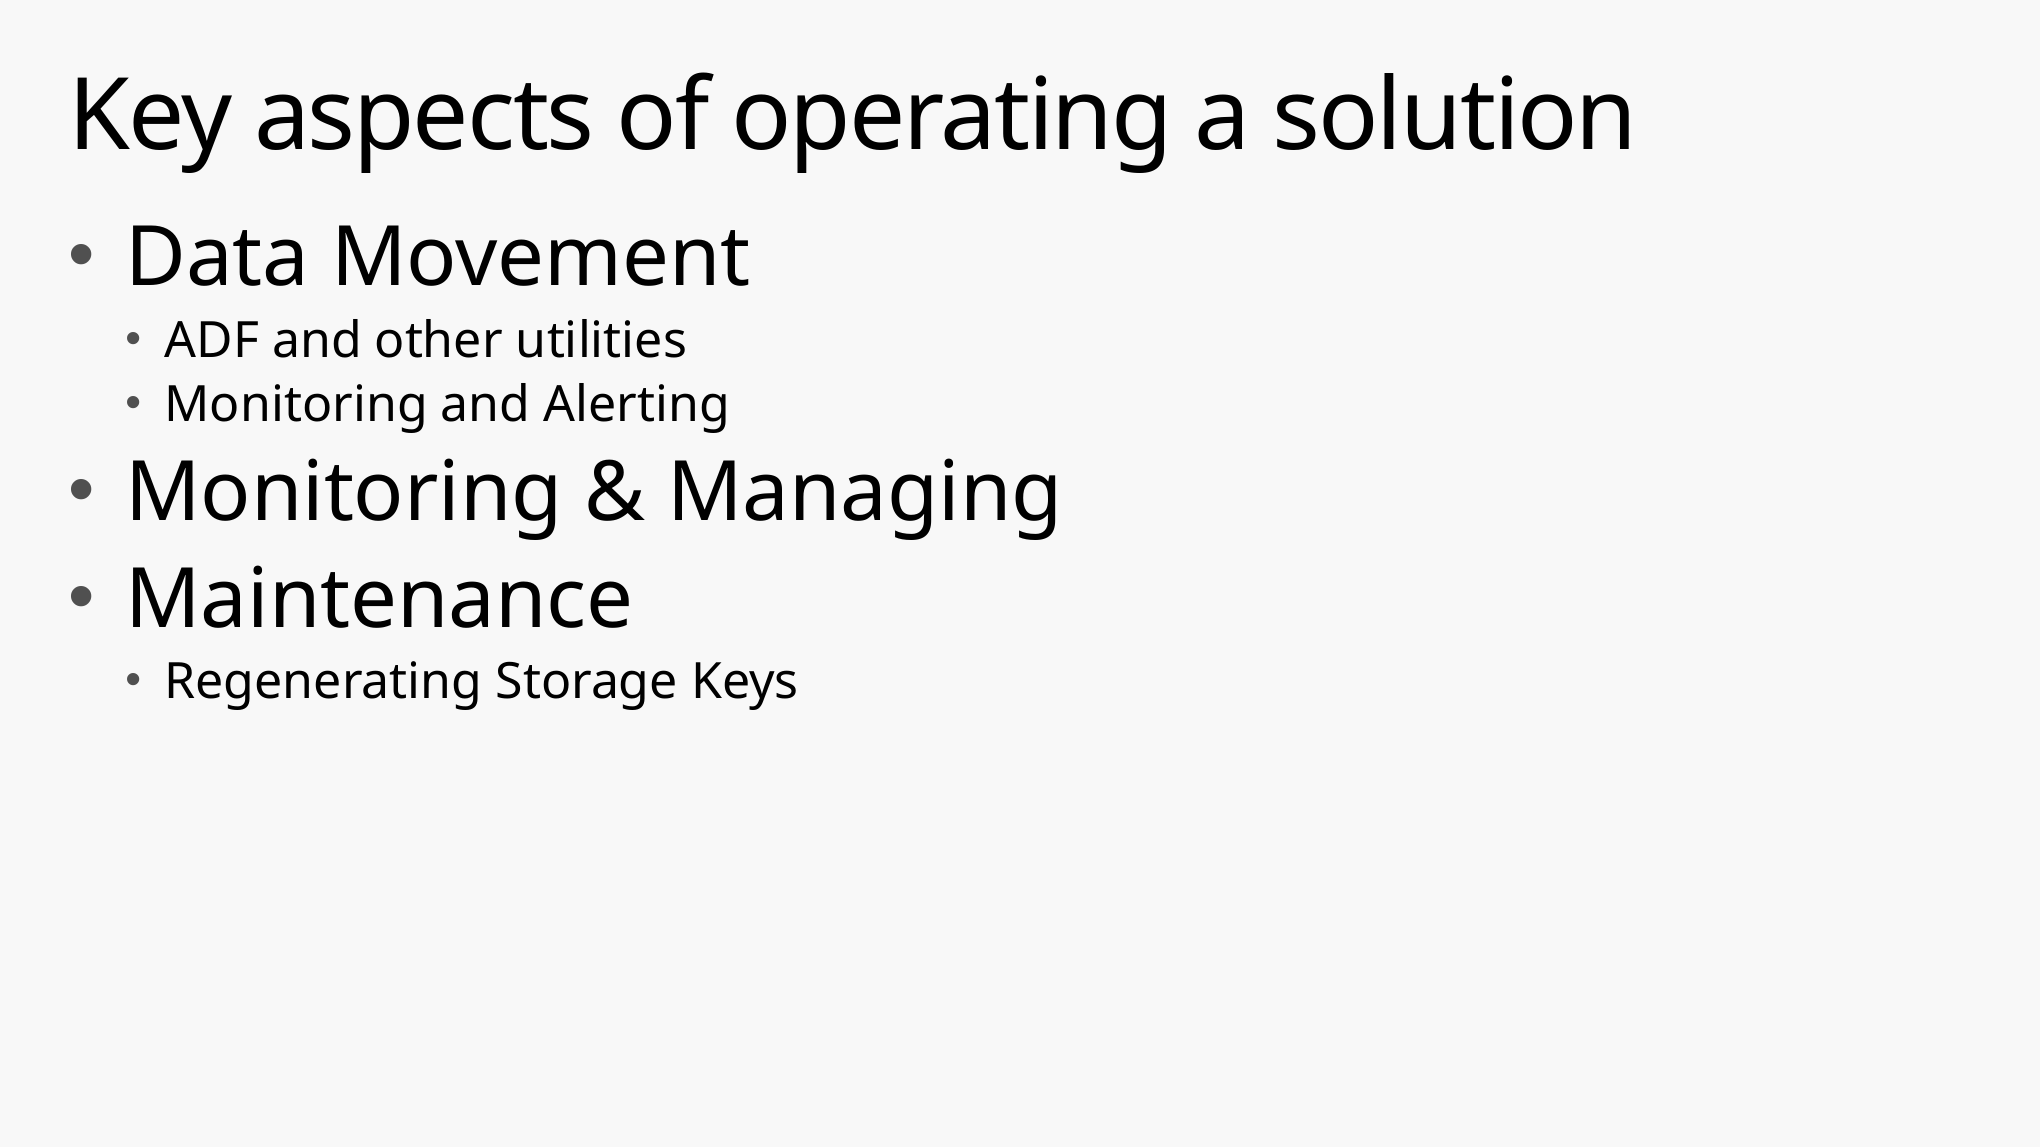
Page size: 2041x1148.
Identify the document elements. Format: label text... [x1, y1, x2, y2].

list Data Movement ADF and other utilities Monitoring and Alerting Monitoring & Managing Maintenance Regenerating Storage Keys [45, 199, 1996, 743]
title Key aspects of operating a solution [45, 48, 1996, 199]
